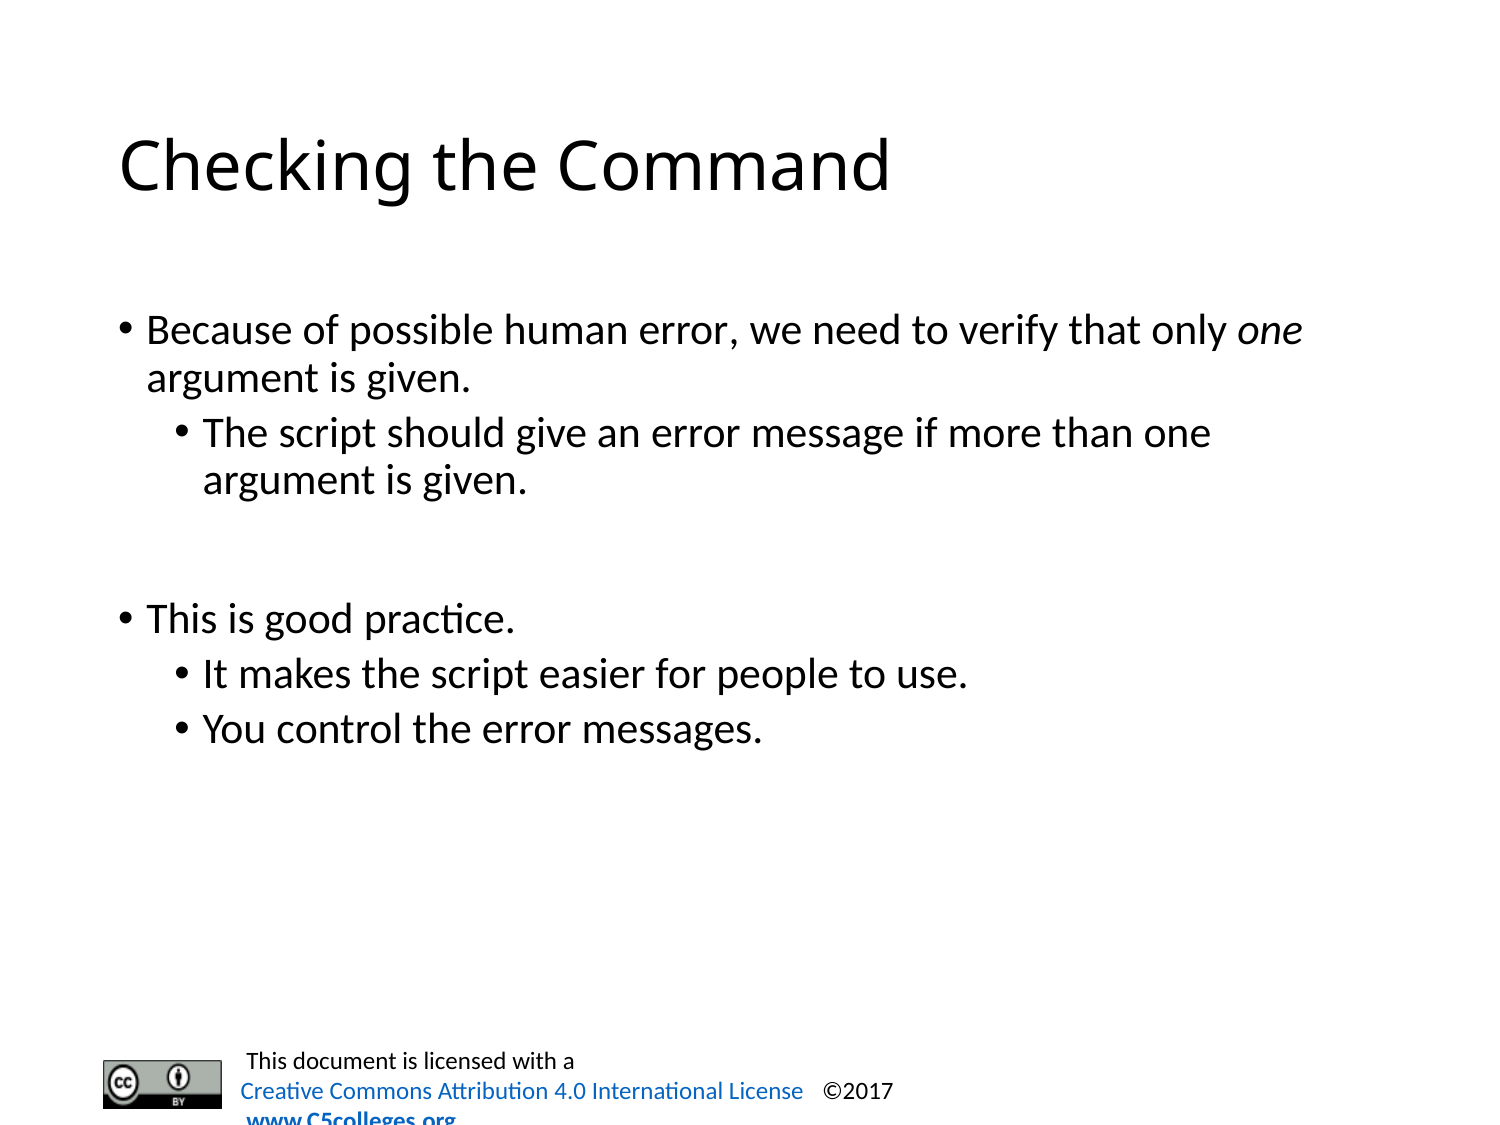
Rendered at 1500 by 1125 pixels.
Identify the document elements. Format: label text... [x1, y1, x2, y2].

title Checking the Command [103, 59, 1397, 278]
picture [103, 1060, 222, 1109]
list Because of possible human error, we need to verify that only one argument is given. The script should give an error message if more than one argument is given. This is good practice. It makes the script easier for people to use. You control the error messages. [103, 299, 1397, 1014]
